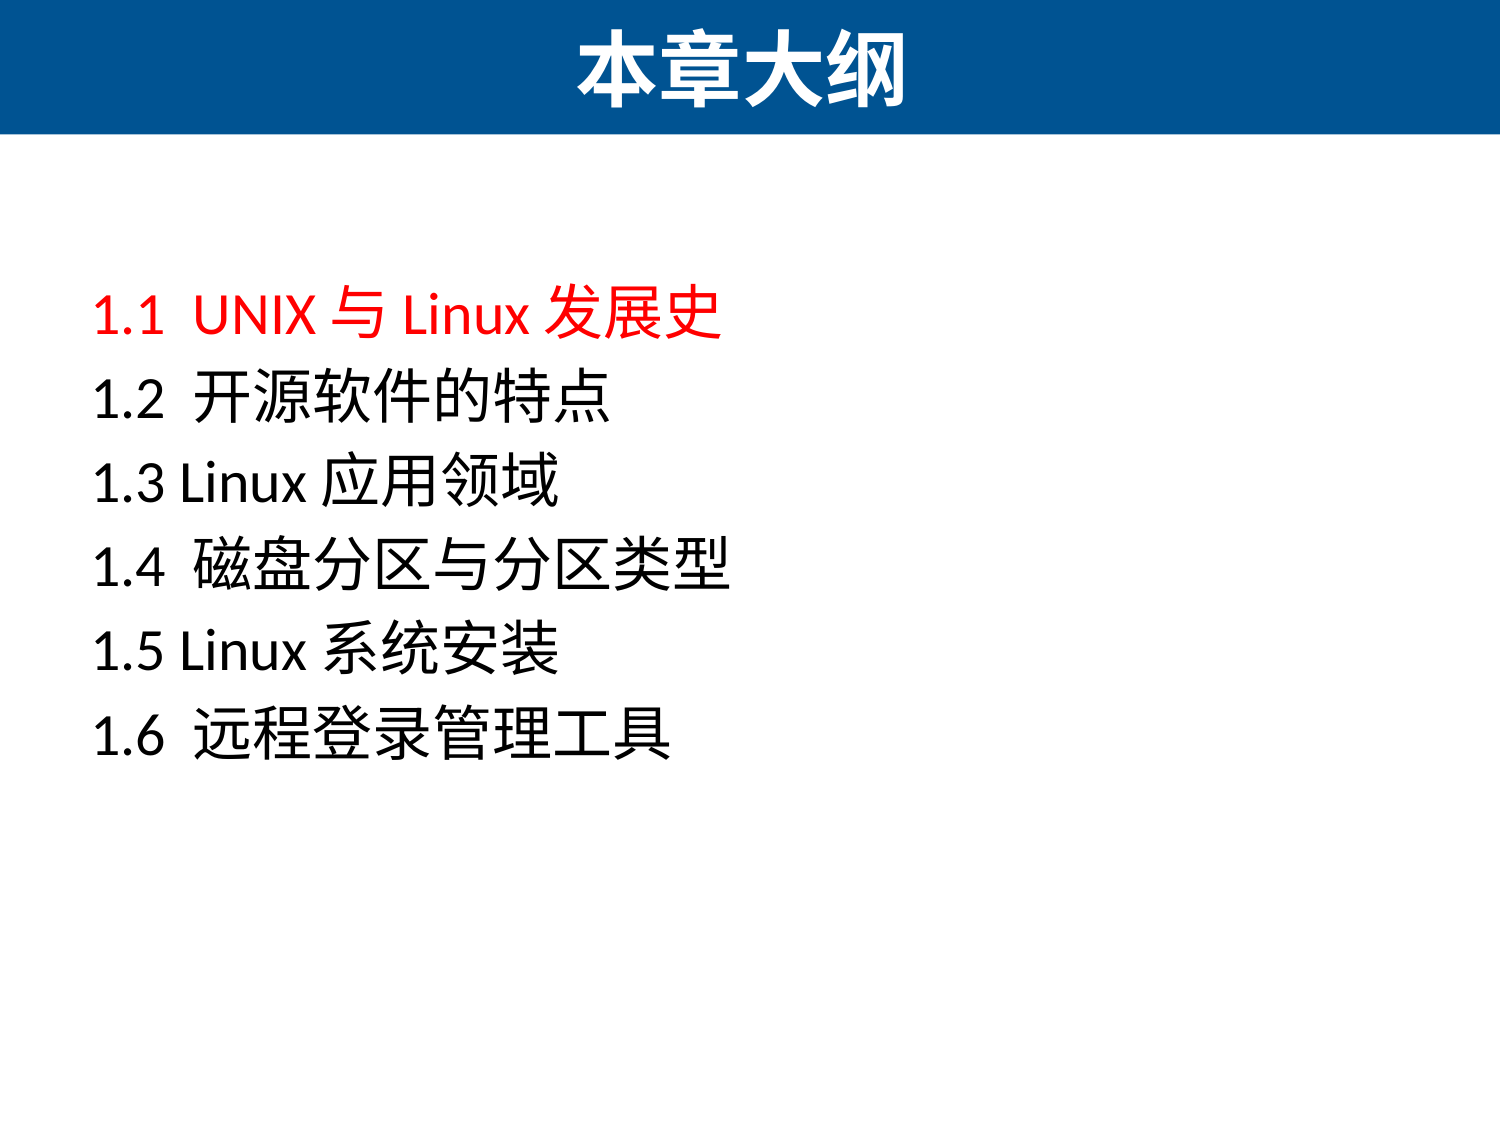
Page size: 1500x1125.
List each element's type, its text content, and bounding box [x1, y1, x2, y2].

list 1.1 UNIX与Linux发展史 1.2 开源软件的特点 1.3 Linux应用领域 1.4 磁盘分区与分区类型 1.5 Linux系统安装 1.6 远程登录管理工具 [75, 267, 1093, 776]
title 本章大纲 [2, 0, 1483, 135]
